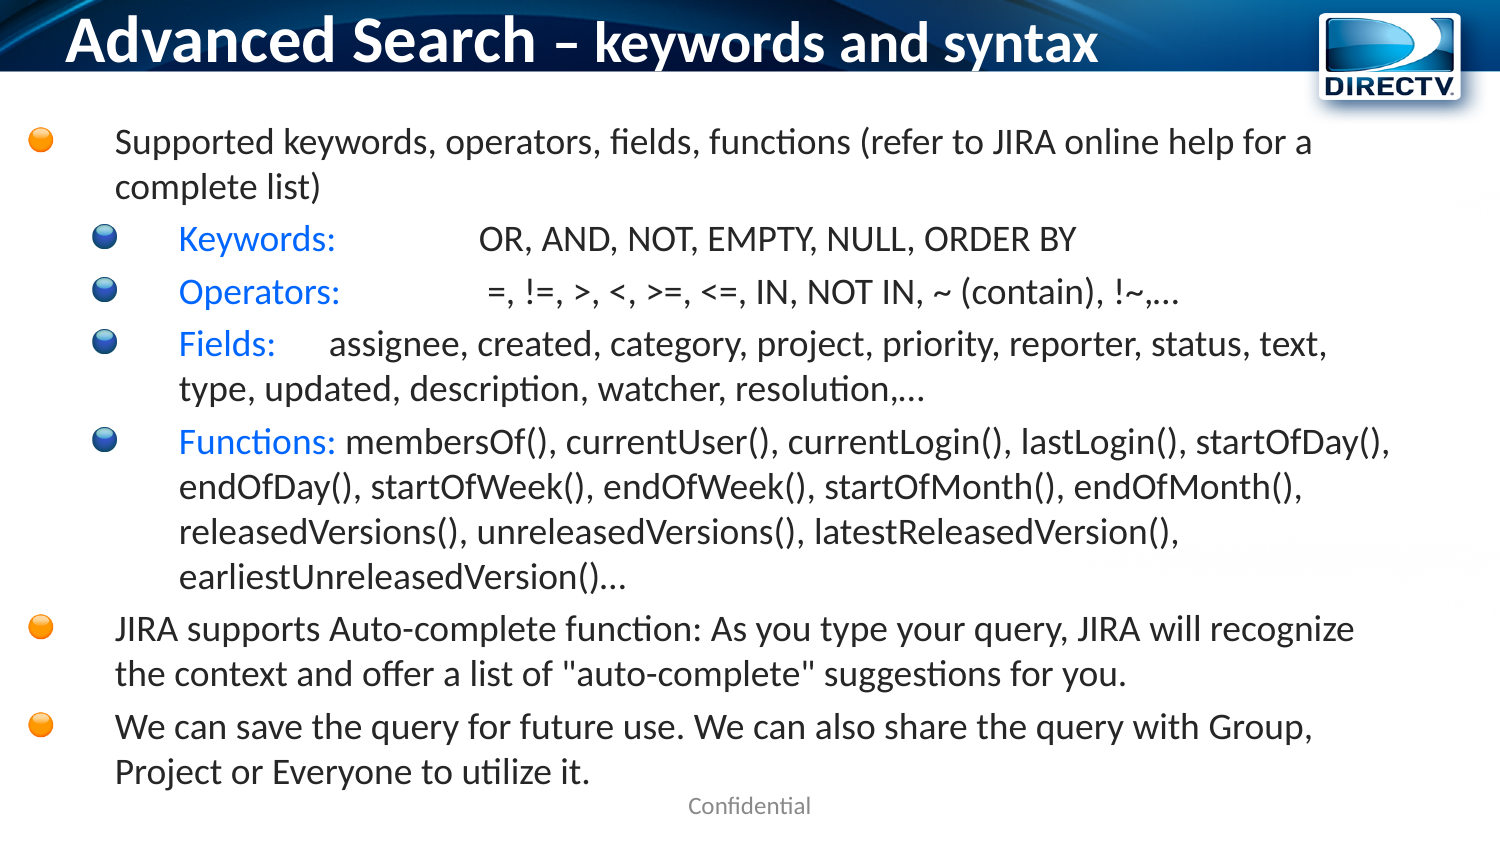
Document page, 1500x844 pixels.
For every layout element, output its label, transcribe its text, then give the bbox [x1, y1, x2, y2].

list Supported keywords, operators, fields, functions (refer to JIRA online help for a complete list) Keywords: OR, AND, NOT, EMPTY, NULL, ORDER BY Operators: =, !=, >, <, >=, <=, IN, NOT IN, ~ (contain), !~,… Fields: assignee, created, category, project, priority, reporter, status, text, type, updated, description, watcher, resolution,… Functions: membersOf(), currentUser(), currentLogin(), lastLogin(), startOfDay(), endOfDay(), startOfWeek(), endOfWeek(), startOfMonth(), endOfMonth(), releasedVersions(), unreleasedVersions(), latestReleasedVersion(), earliestUnreleasedVersion()… JIRA supports Auto-complete function: As you type your query, JIRA will recognize the context and offer a list of "auto-complete" suggestions for you. We can save the query for future use. We can also share the query with Group, Project or Everyone to utilize it. [12, 109, 1426, 695]
title Advanced Search – keywords and syntax [49, 0, 1463, 75]
picture [0, 0, 1500, 844]
footer Confidential [512, 782, 988, 828]
